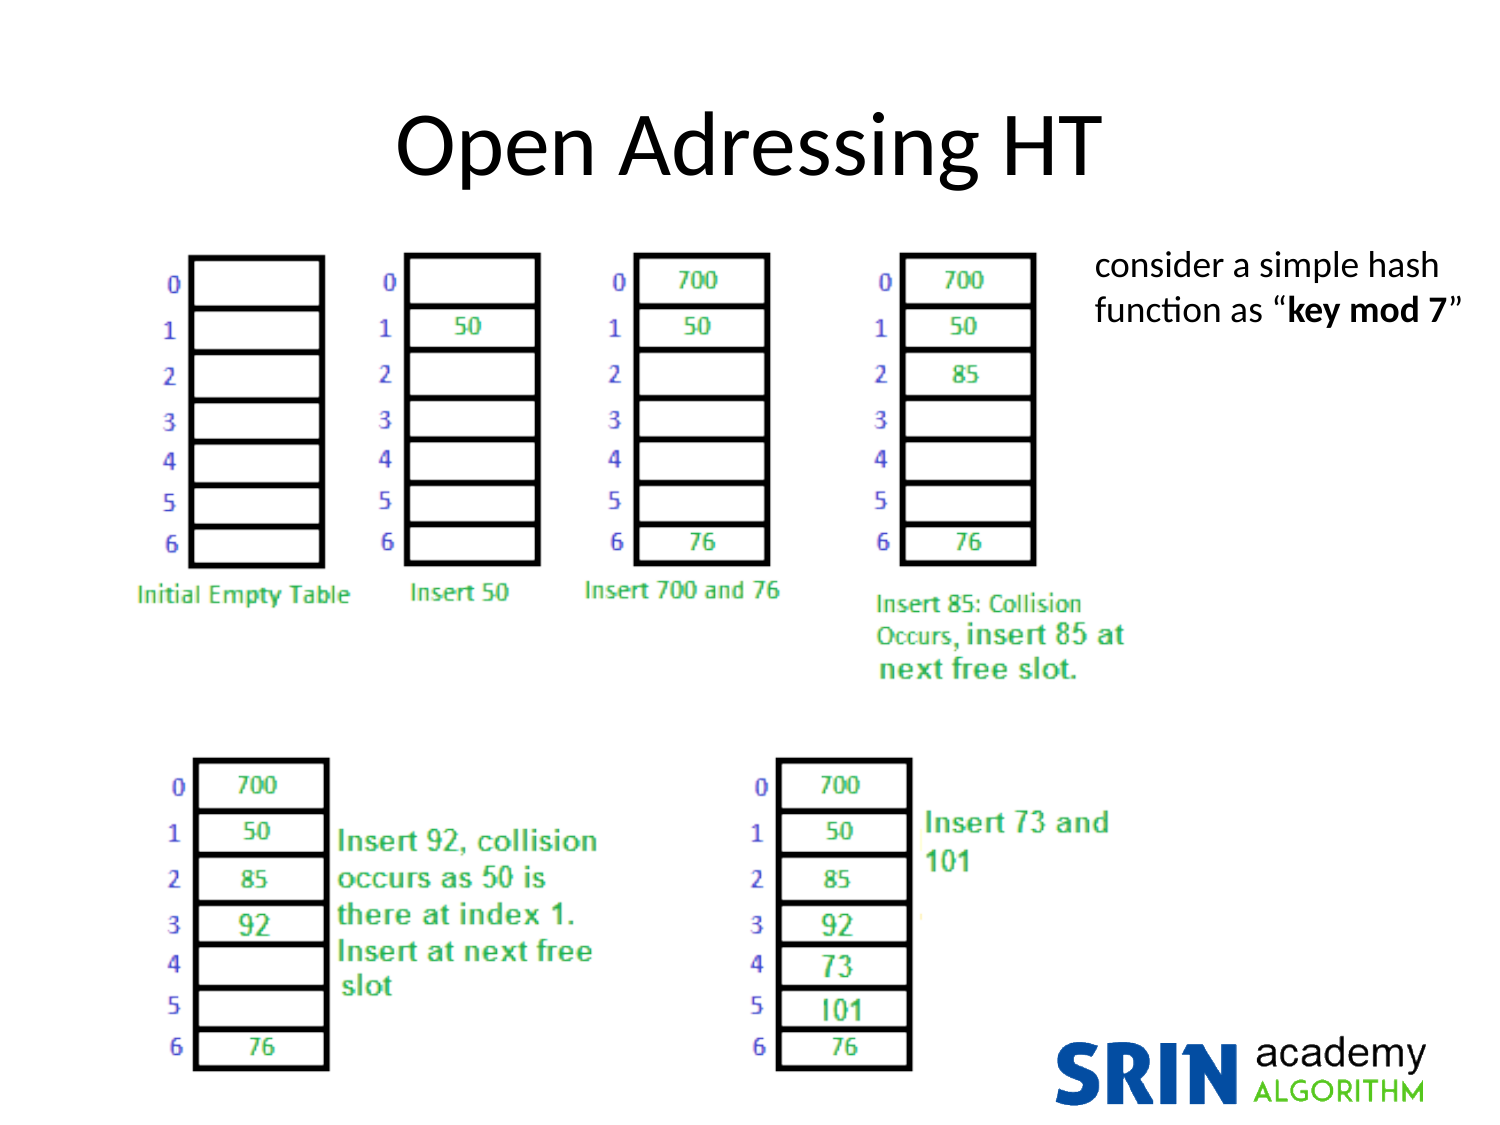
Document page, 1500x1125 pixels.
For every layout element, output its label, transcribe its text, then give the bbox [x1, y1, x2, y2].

picture [1041, 1028, 1442, 1125]
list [99, 230, 1151, 1093]
title Open Adressing HT [75, 45, 1425, 233]
text_box consider a simple hash function as “key mod 7” [1153, 232, 1500, 338]
